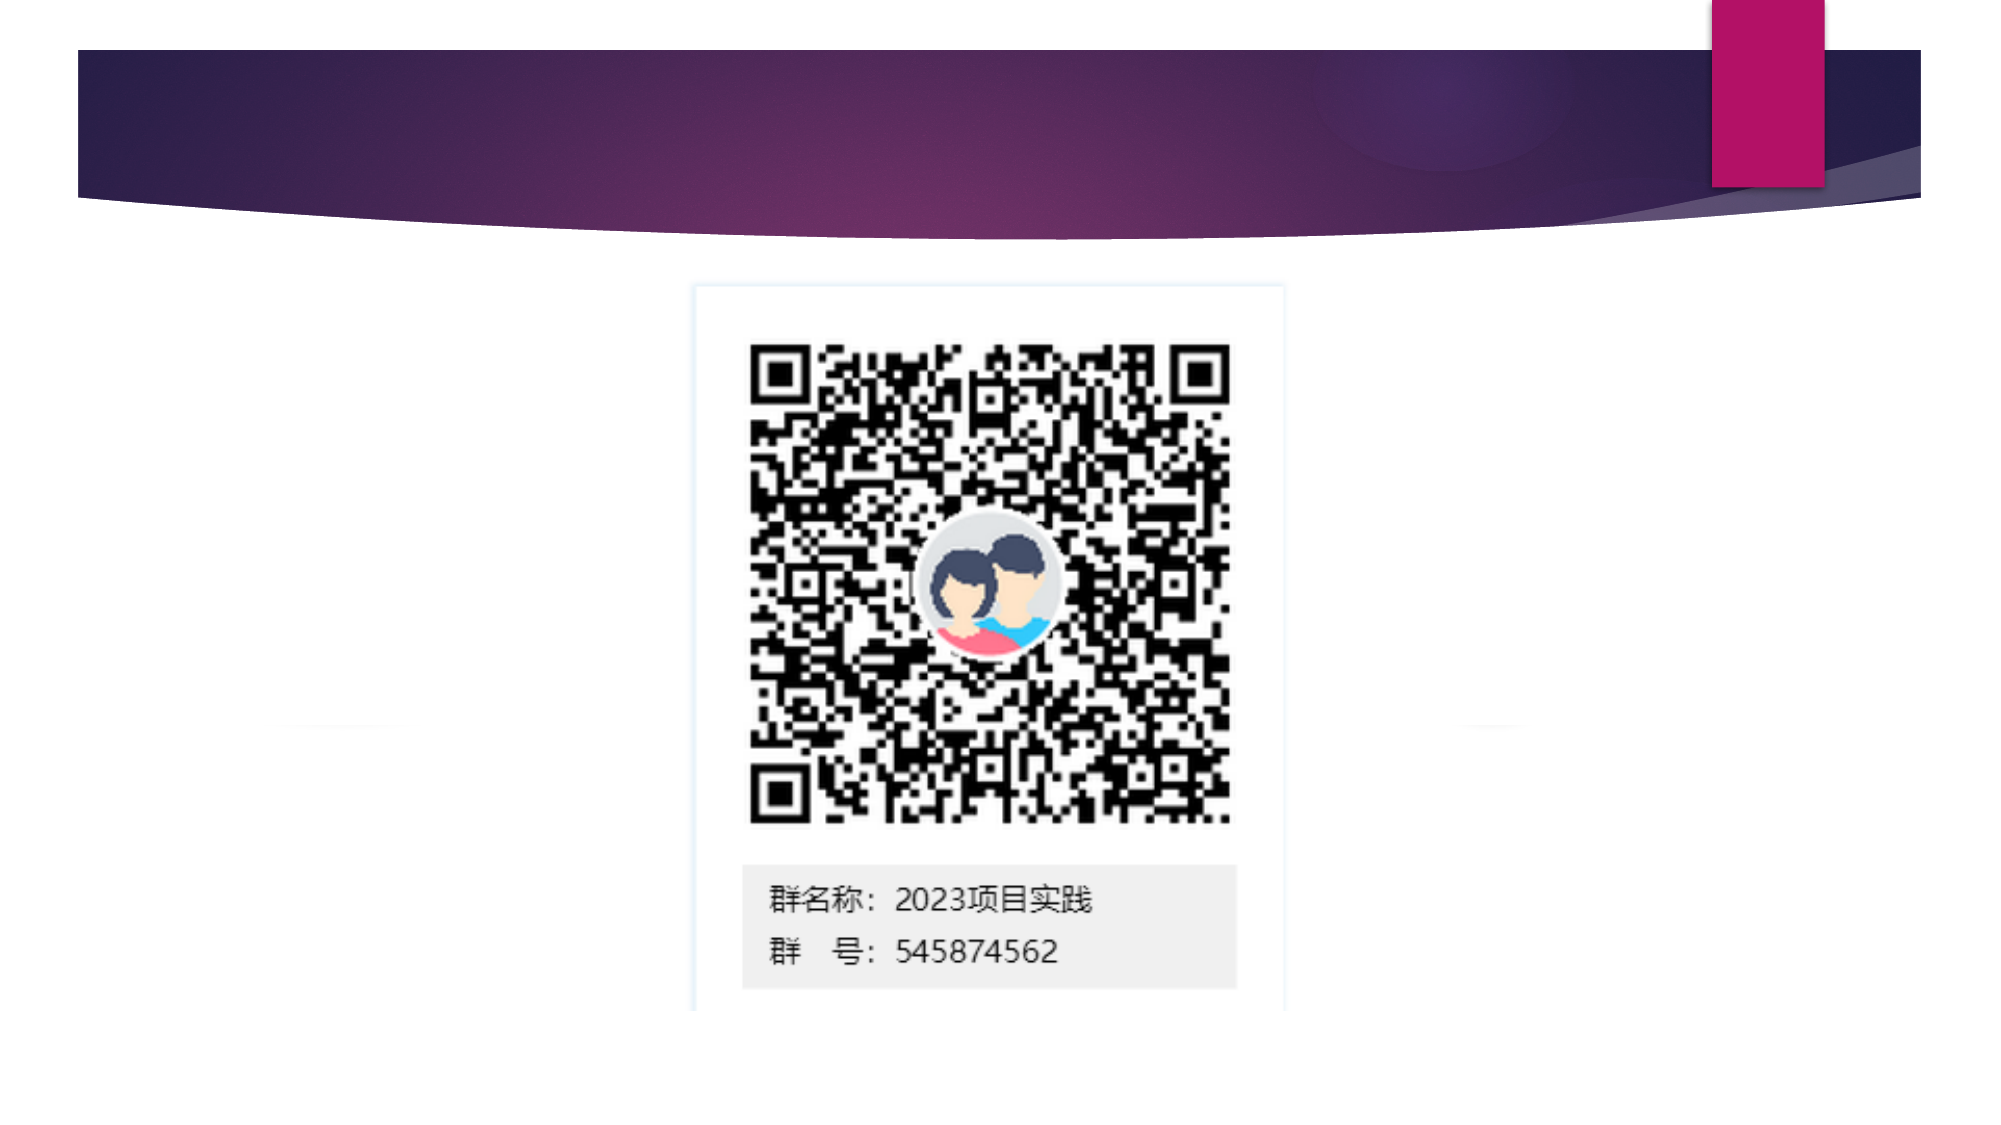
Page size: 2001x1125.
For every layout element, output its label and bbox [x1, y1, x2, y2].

picture [666, 261, 1310, 1011]
